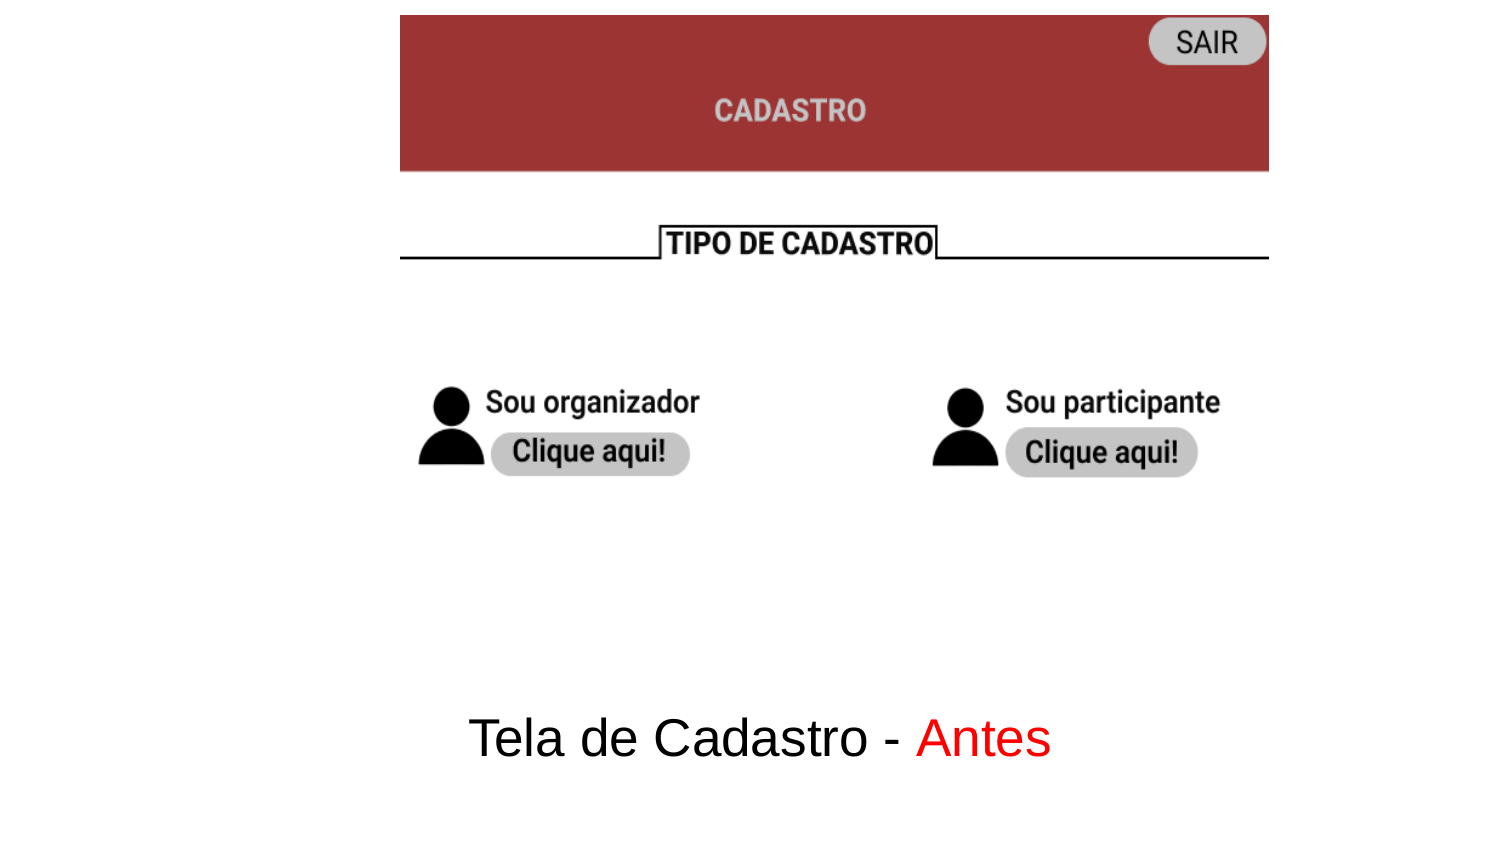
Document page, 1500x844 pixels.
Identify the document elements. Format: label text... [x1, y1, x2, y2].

picture [400, 15, 1270, 689]
title Tela de Cadastro - Antes [453, 697, 1217, 783]
